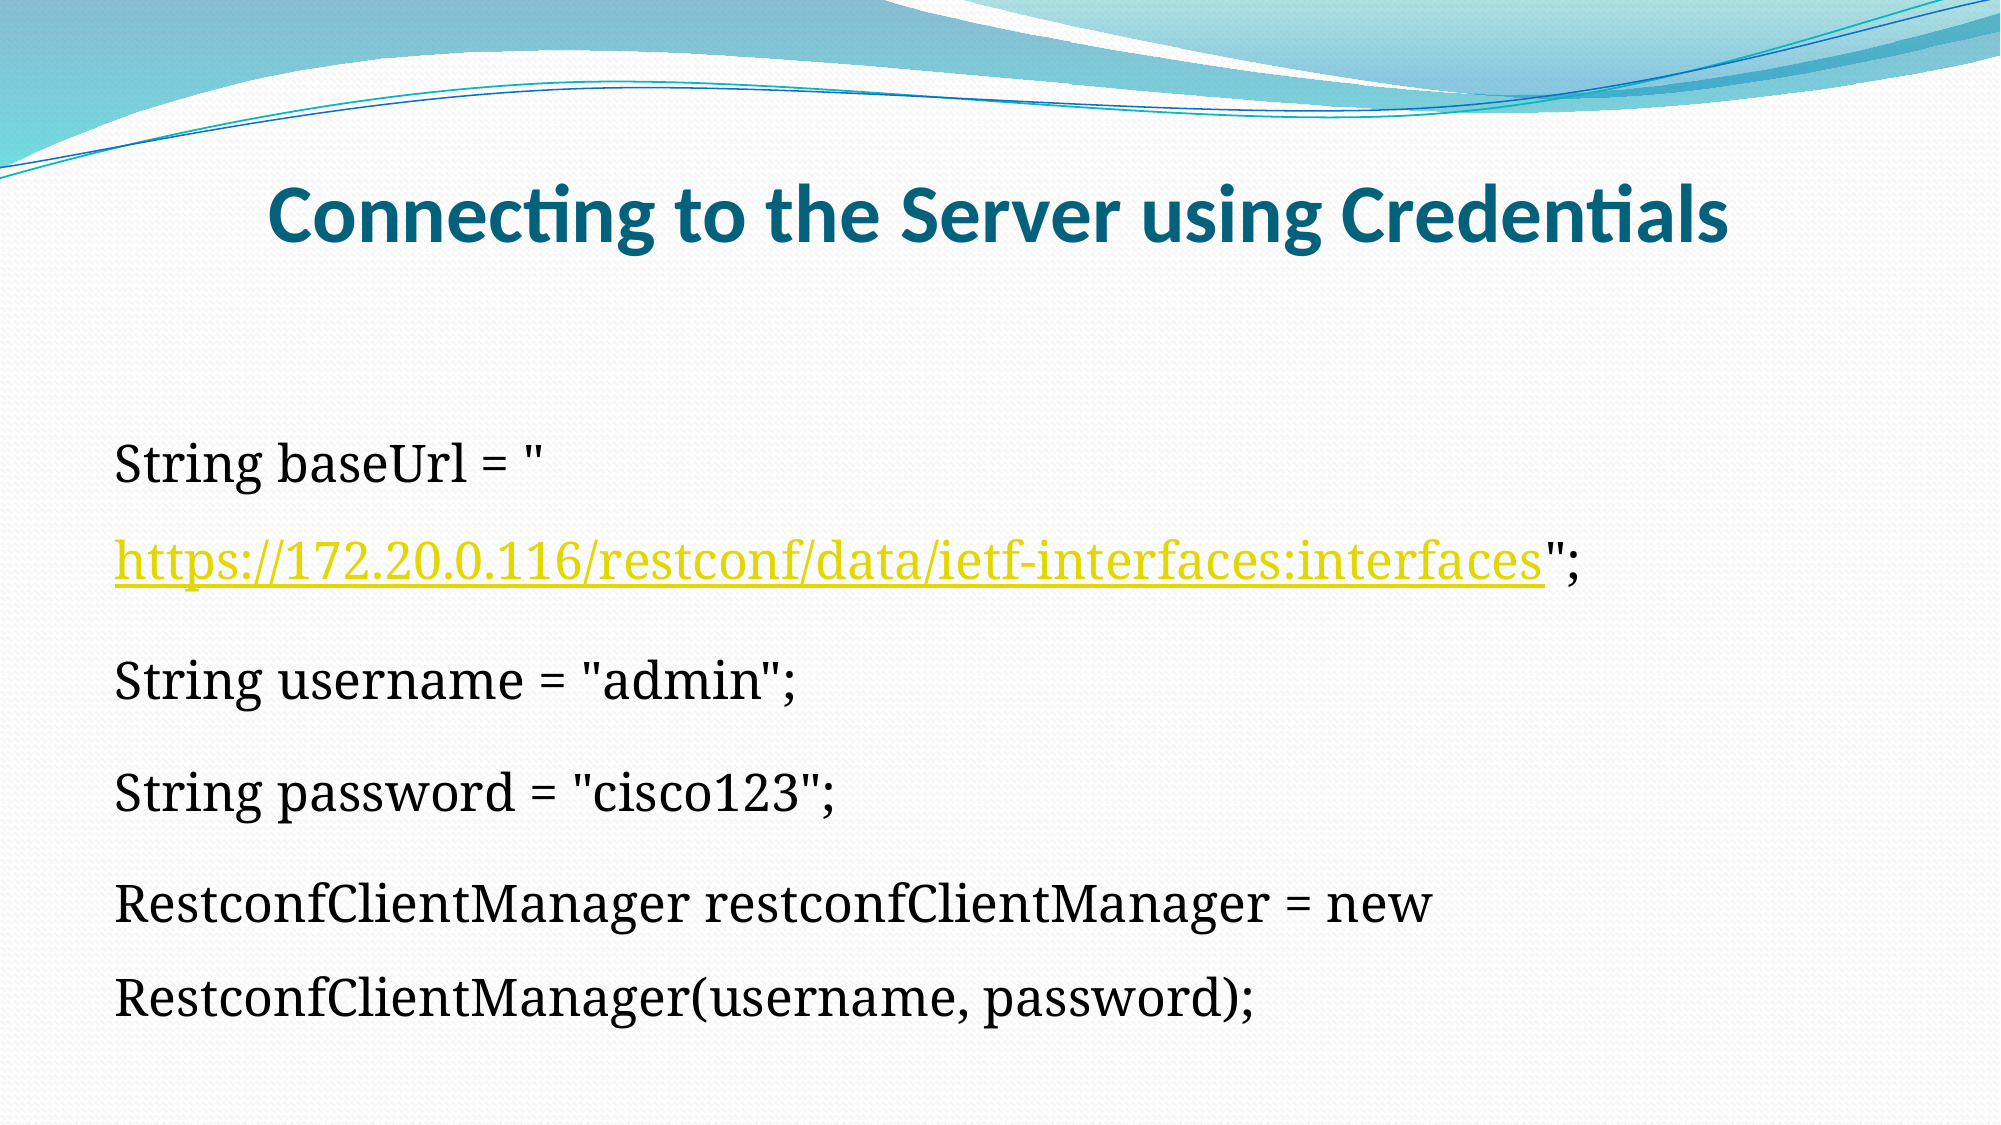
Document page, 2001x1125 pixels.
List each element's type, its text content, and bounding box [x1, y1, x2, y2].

list String baseUrl = "https://172.20.0.116/restconf/data/ietf-interfaces:interfaces"; String username = "admin"; String password = "cisco123"; RestconfClientManager restconfClientManager = new RestconfClientManager(username, password); [99, 317, 1900, 1038]
title Connecting to the Server using Credentials [99, 115, 1900, 303]
